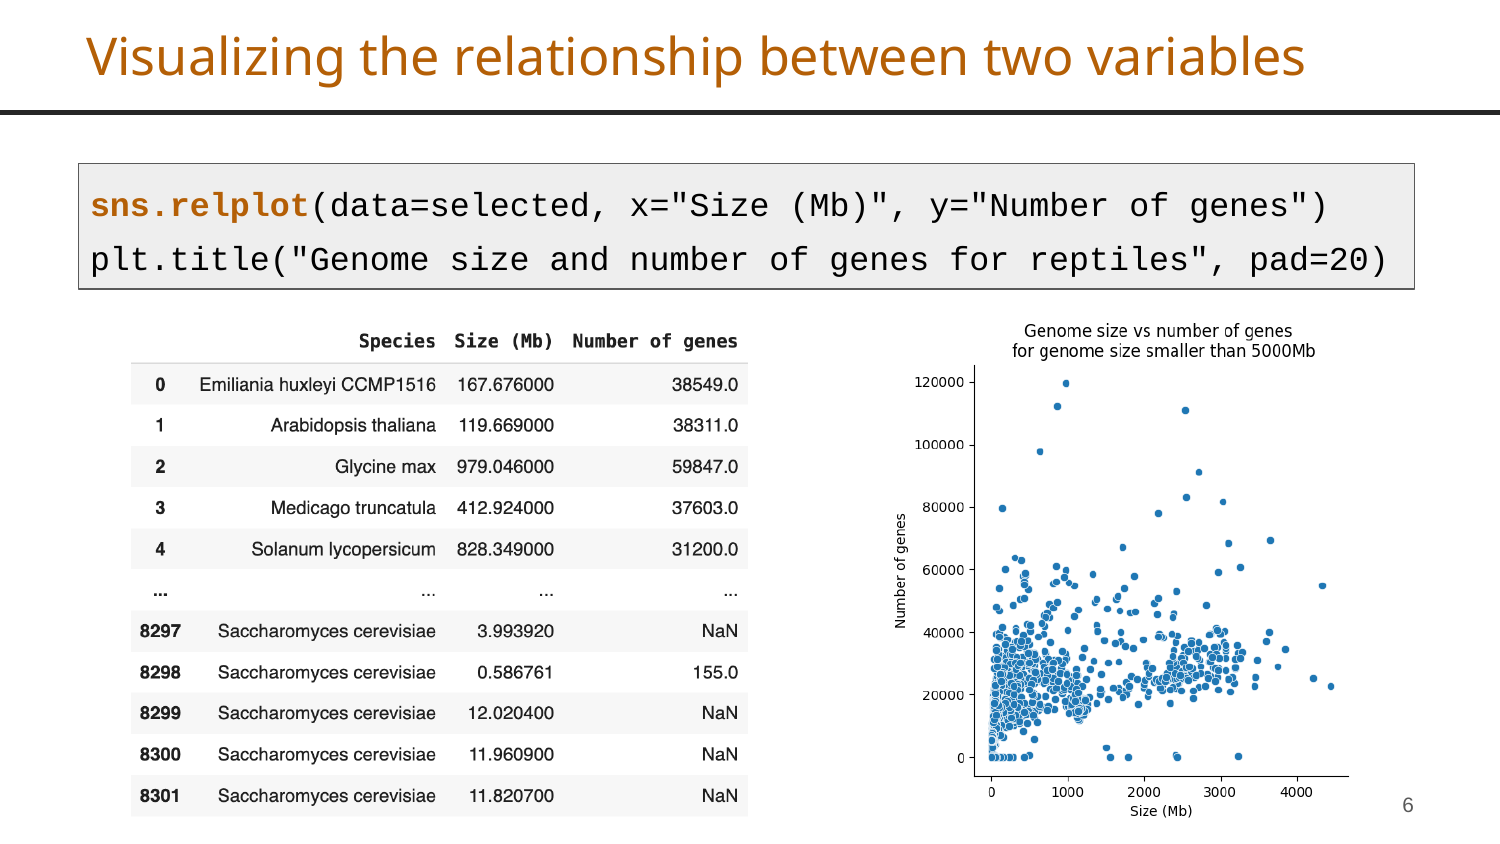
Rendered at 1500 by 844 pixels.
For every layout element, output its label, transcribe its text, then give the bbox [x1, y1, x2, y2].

picture [885, 313, 1358, 828]
text_box sns.relplot(data=selected, x="Size (Mb)", y="Number of genes") plt.title("Genome size and number of genes for reptiles", pad=20) [75, 154, 1419, 293]
title Visualizing the relationship between two variables [75, 1, 1425, 109]
slide_number ‹#› [1362, 782, 1425, 827]
picture [120, 312, 751, 818]
